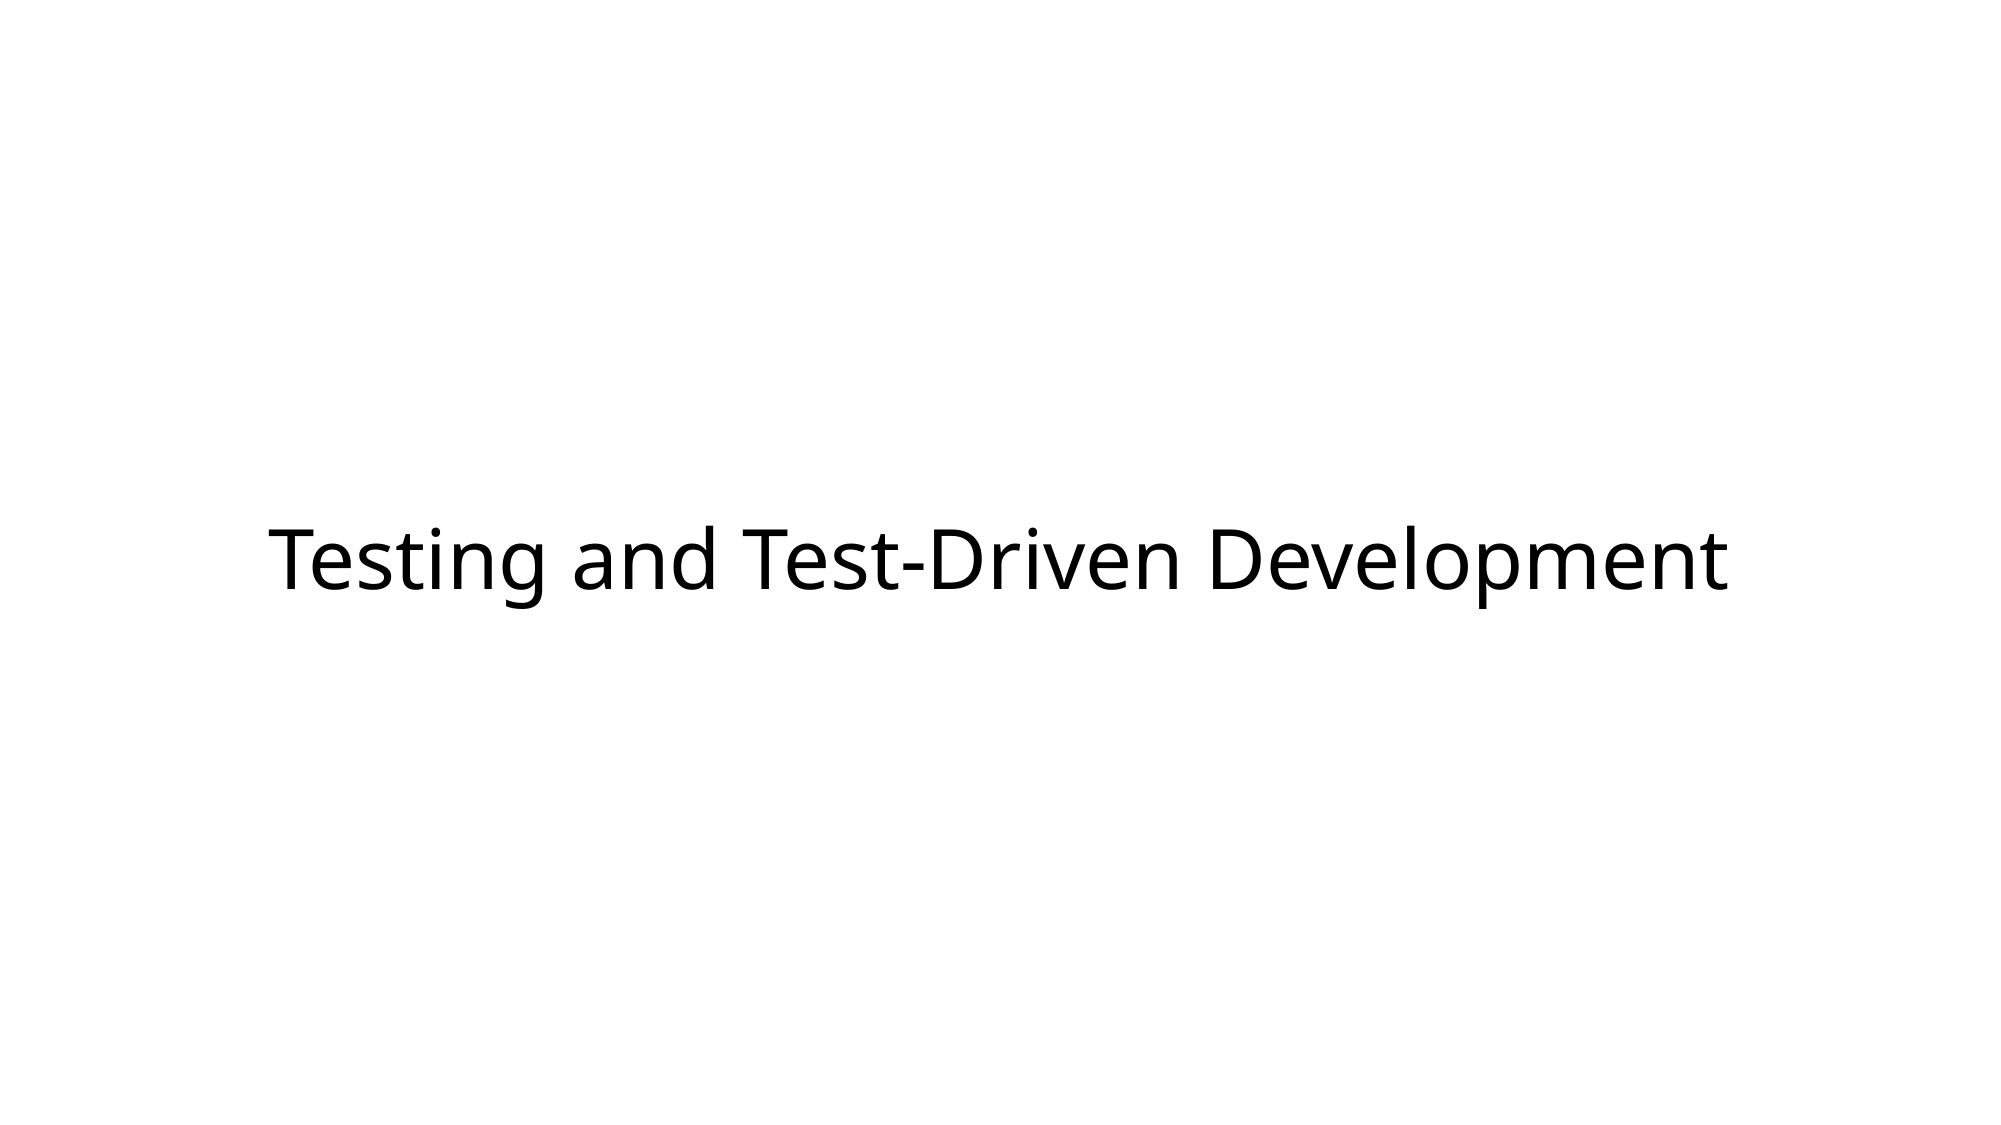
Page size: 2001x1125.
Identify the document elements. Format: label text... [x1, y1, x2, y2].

title Testing and Test-Driven Development [249, 500, 1750, 625]
